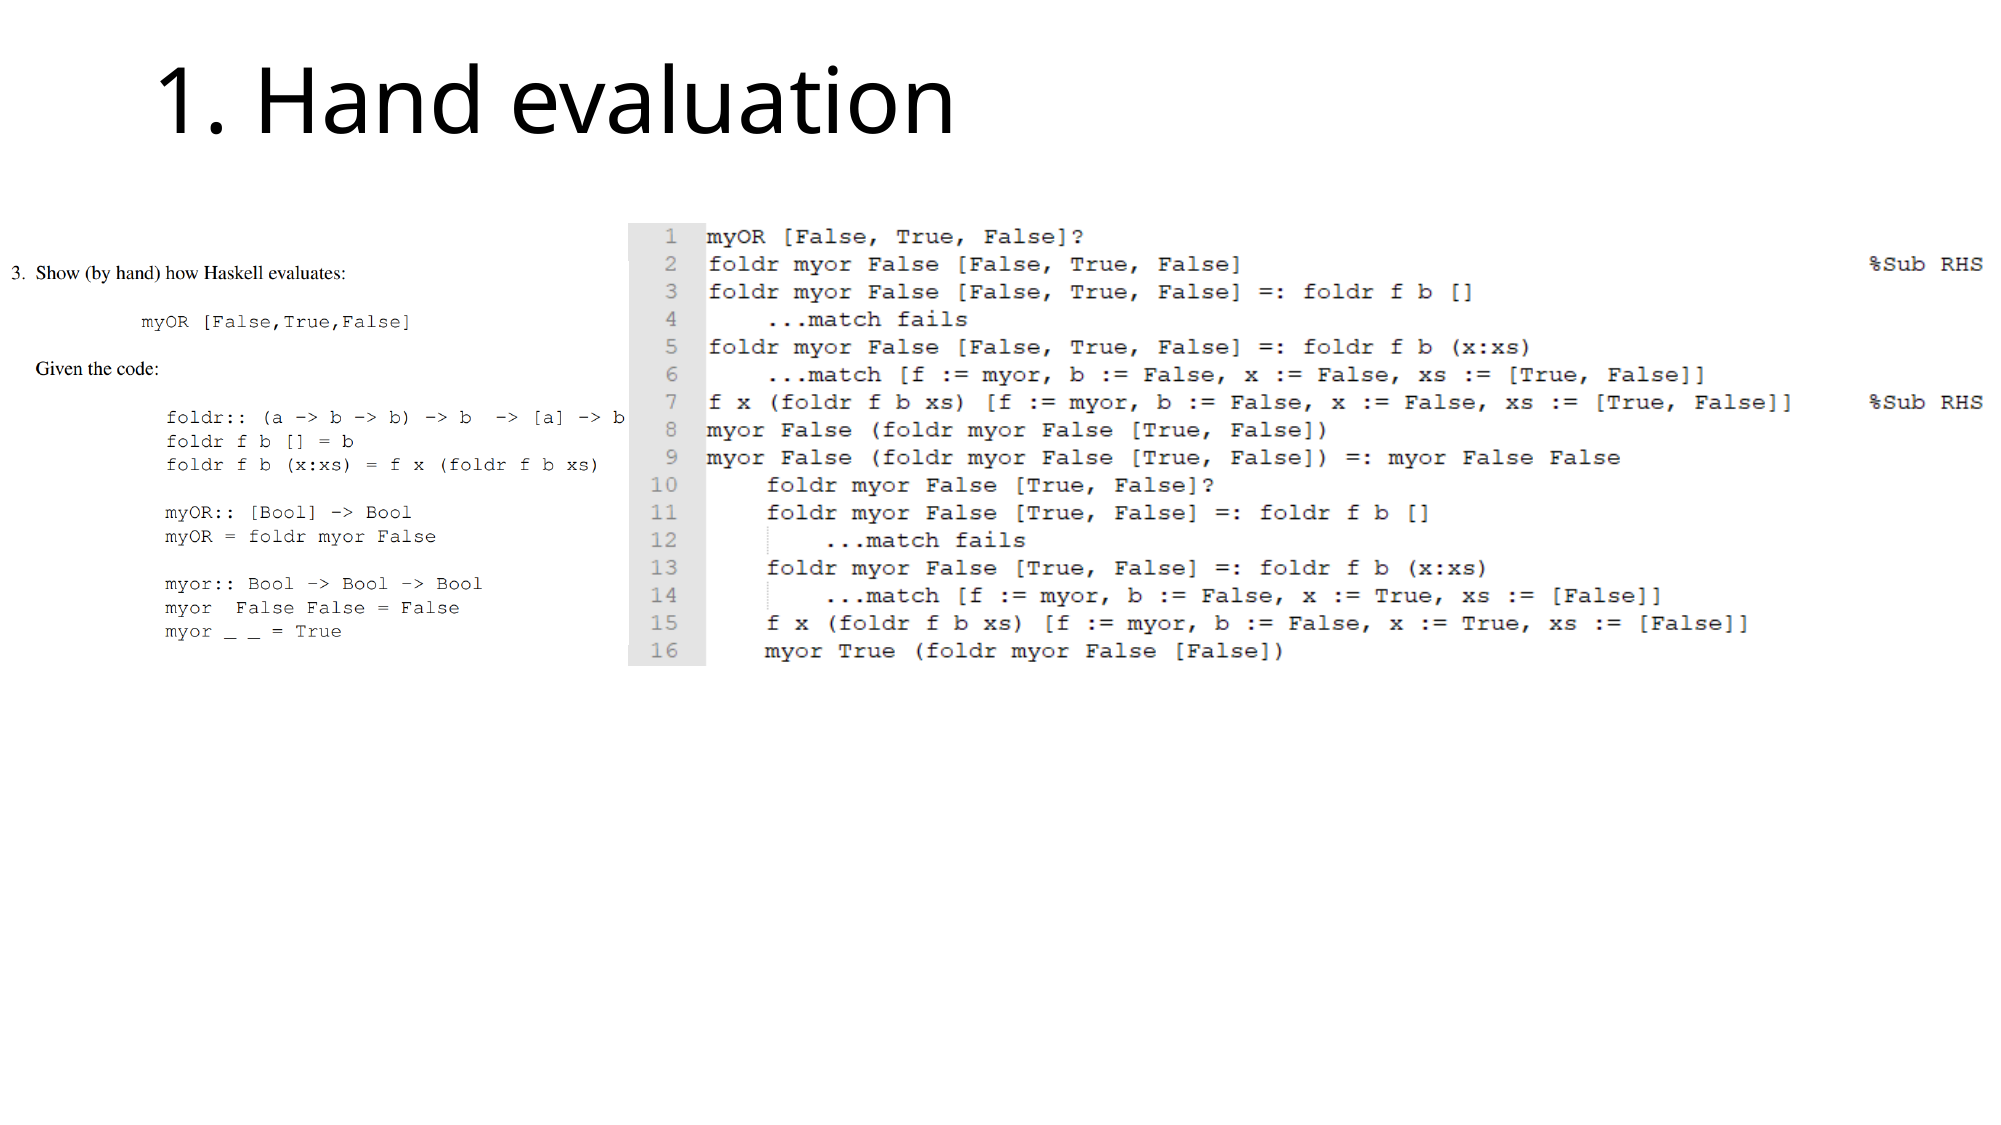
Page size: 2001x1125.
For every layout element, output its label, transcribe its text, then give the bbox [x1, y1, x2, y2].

picture [7, 223, 2000, 981]
title 1. Hand evaluation [137, 0, 1863, 213]
